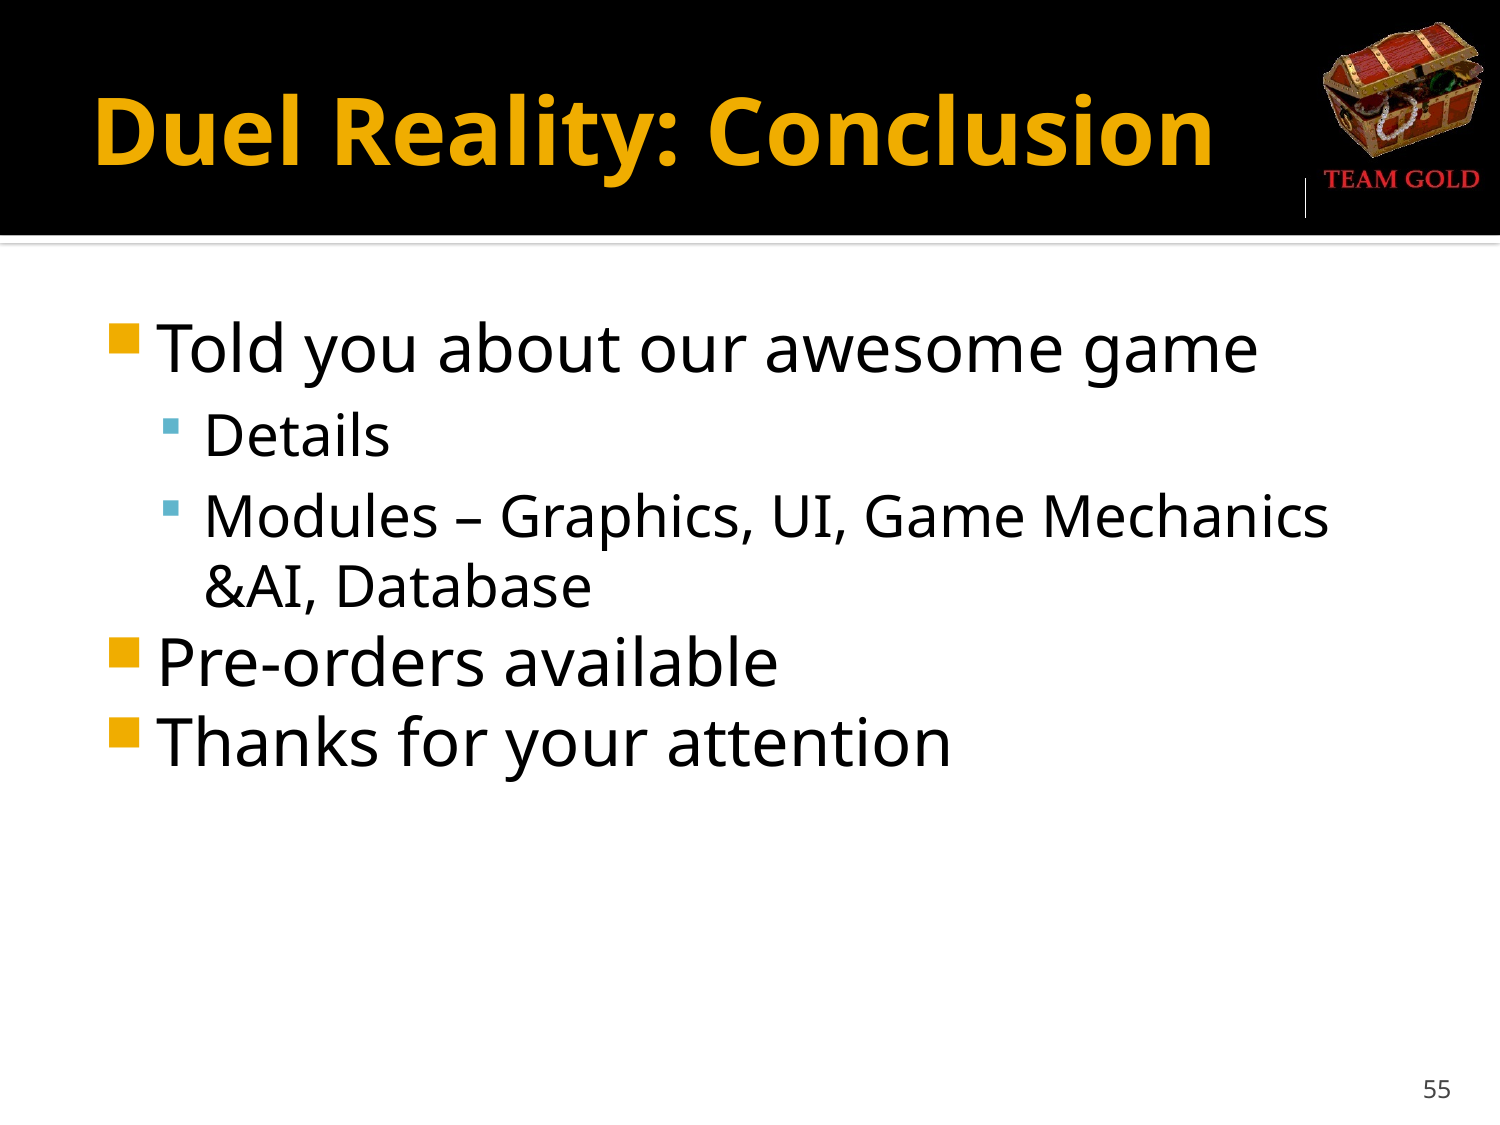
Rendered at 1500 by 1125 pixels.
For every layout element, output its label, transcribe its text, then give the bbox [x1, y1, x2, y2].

slide_number 55 [1345, 1062, 1467, 1108]
list Told you about our awesome game Details Modules – Graphics, UI, Game Mechanics &AI, Database Pre-orders available Thanks for your attention [75, 291, 1425, 1050]
picture [1305, 0, 1500, 218]
title Duel Reality: Conclusion [75, 25, 1425, 231]
